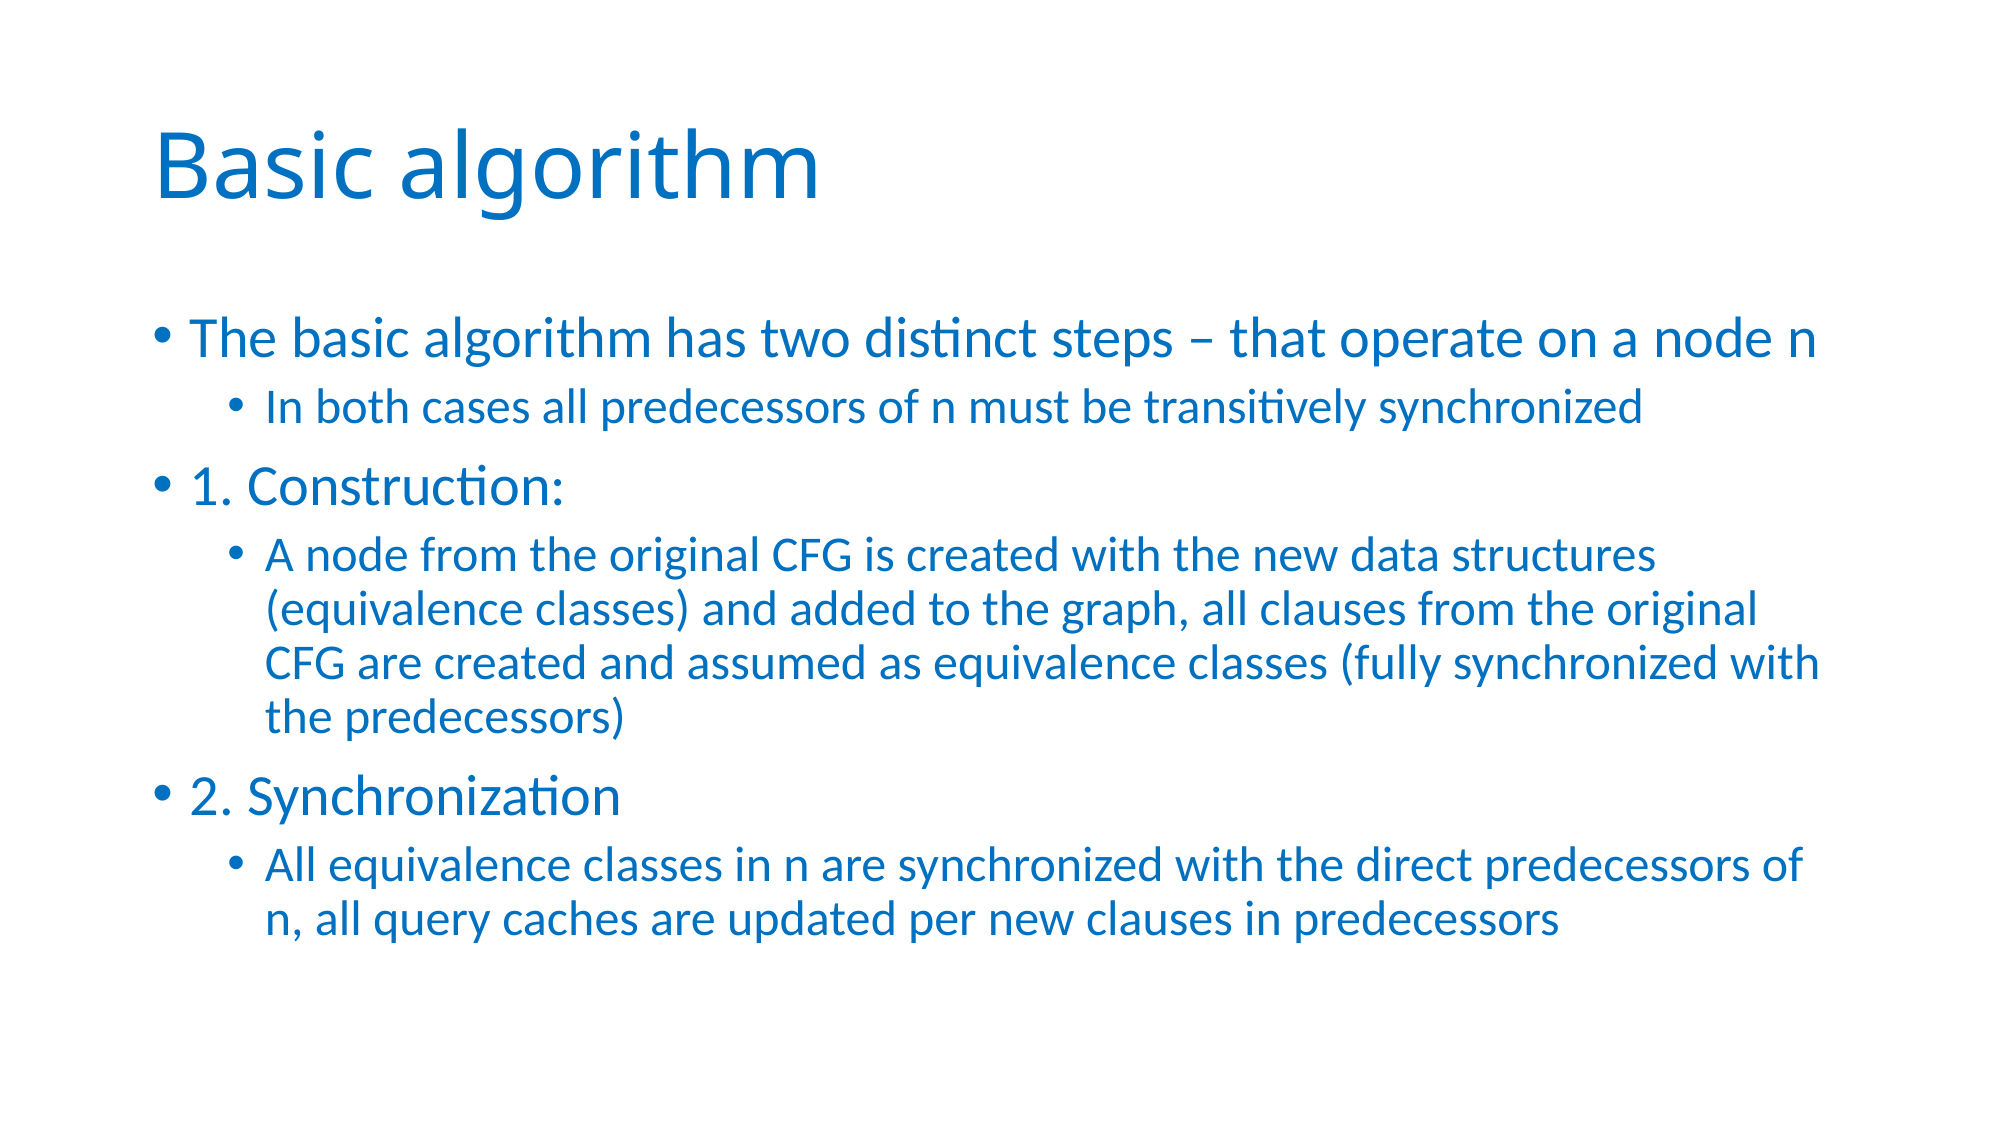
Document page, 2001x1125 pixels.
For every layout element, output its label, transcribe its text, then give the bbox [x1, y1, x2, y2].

title Basic algorithm [137, 59, 1863, 278]
list The basic algorithm has two distinct steps – that operate on a node n In both cases all predecessors of n must be transitively synchronized 1. Construction: A node from the original CFG is created with the new data structures (equivalence classes) and added to the graph, all clauses from the original CFG are created and assumed as equivalence classes (fully synchronized with the predecessors) 2. Synchronization All equivalence classes in n are synchronized with the direct predecessors of n, all query caches are updated per new clauses in predecessors [137, 299, 1863, 1014]
